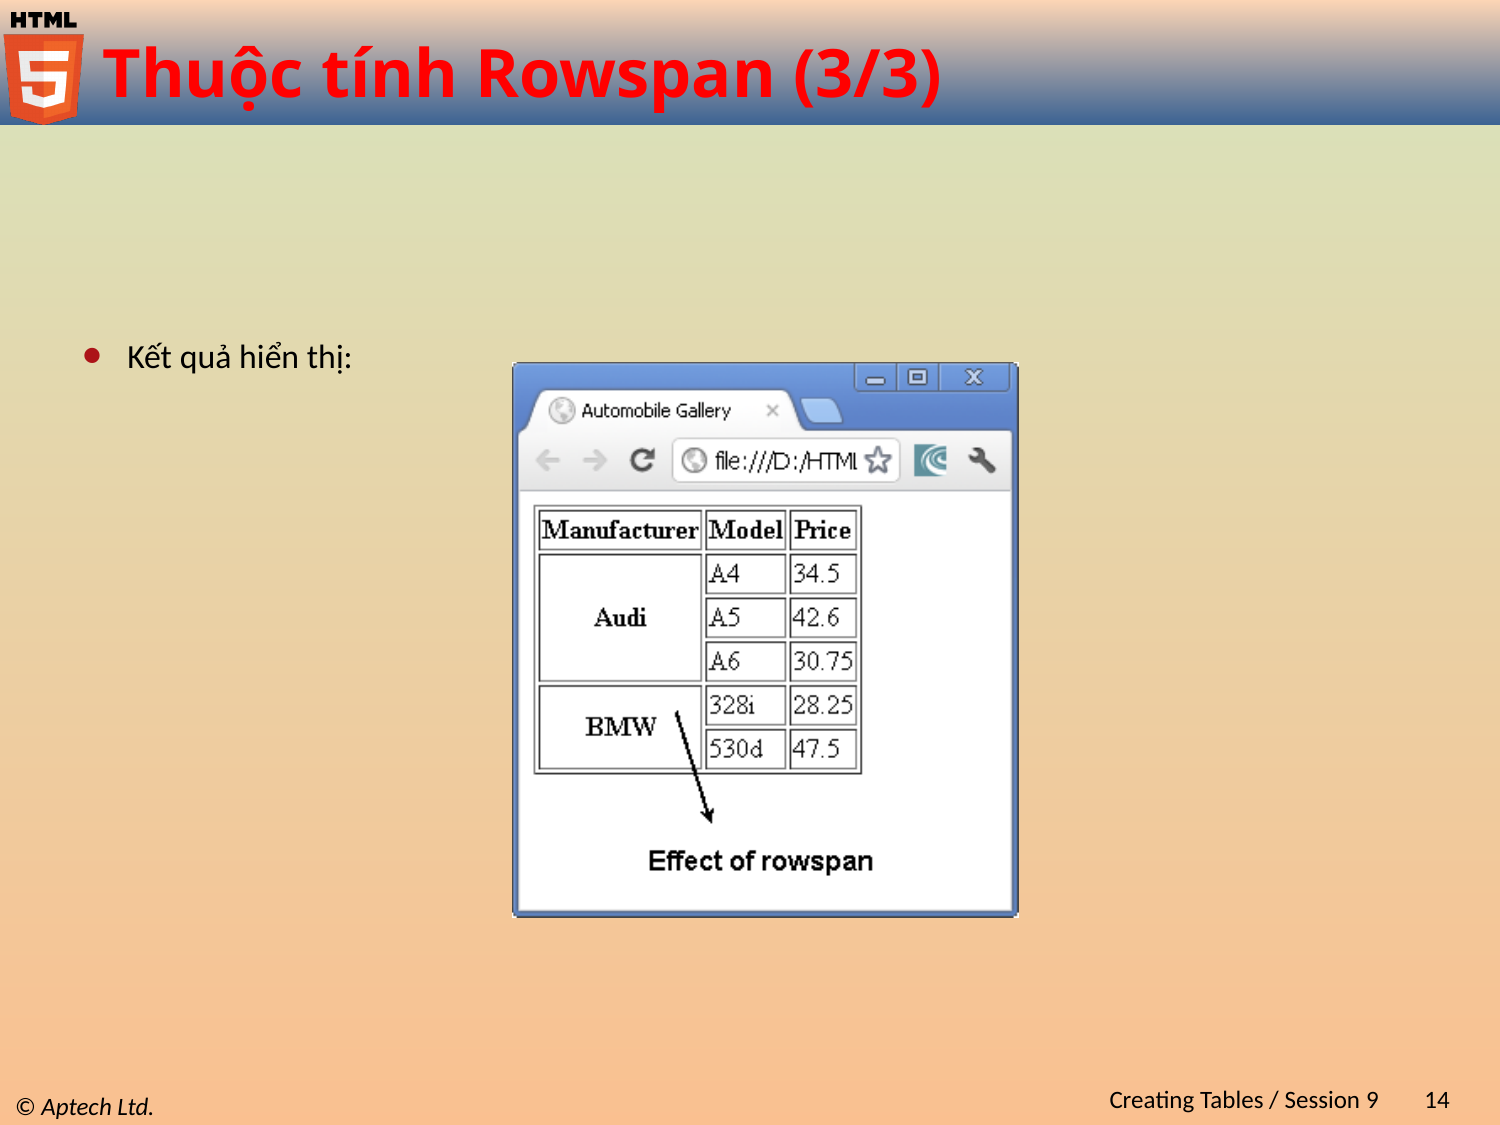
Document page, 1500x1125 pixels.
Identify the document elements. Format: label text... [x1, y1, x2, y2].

picture [512, 362, 1019, 918]
slide_number 14 [1400, 1084, 1465, 1113]
picture [0, 12, 100, 125]
text_box Kết quả hiển thị: [37, 125, 1425, 600]
title Thuộc tính Rowspan (3/3) [87, 37, 1338, 106]
footer Creating Tables / Session 9 [412, 1084, 1400, 1113]
